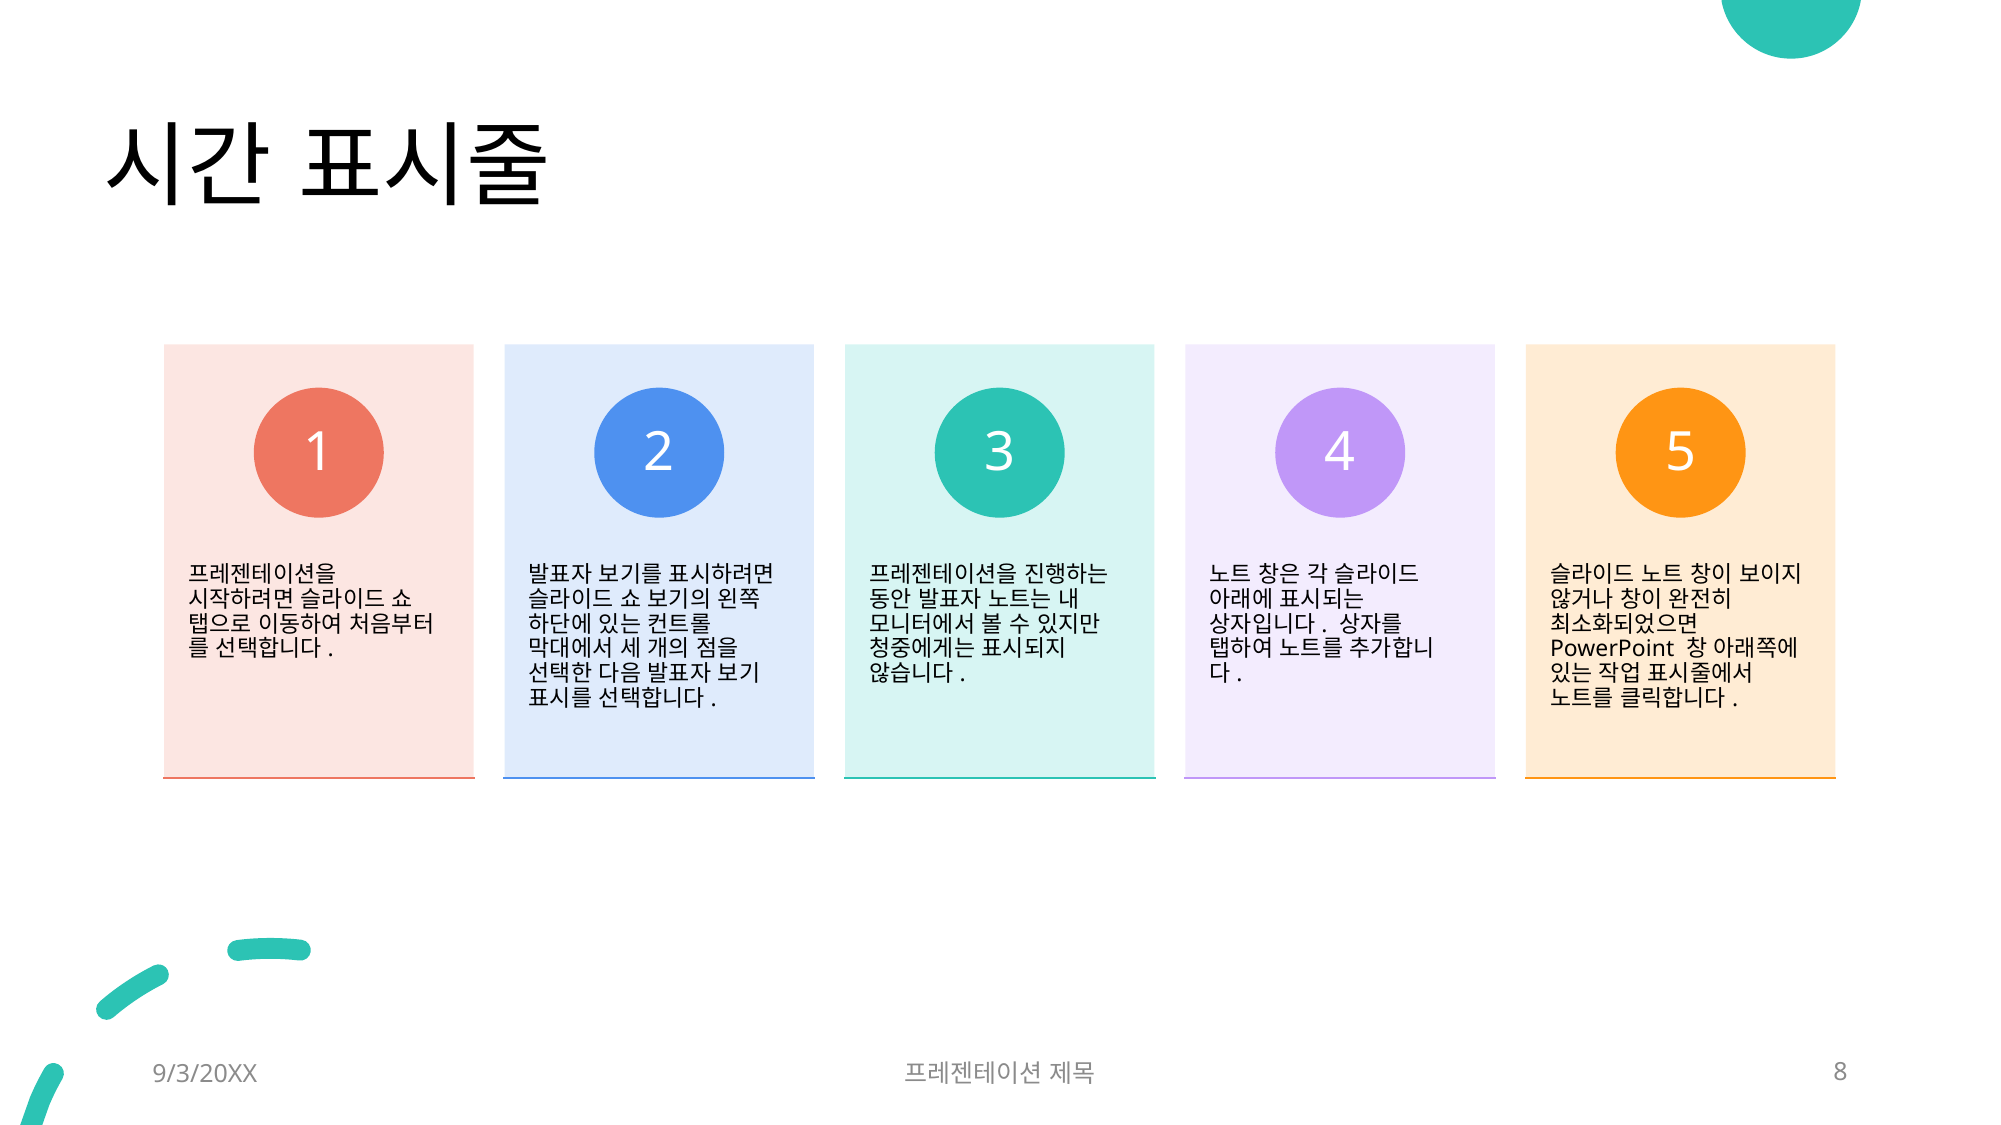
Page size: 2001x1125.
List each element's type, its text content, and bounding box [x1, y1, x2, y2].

slide_number 8 [1412, 1042, 1863, 1103]
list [163, 259, 1836, 863]
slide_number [137, 1042, 588, 1103]
title 시간 표시줄 [88, 59, 1814, 278]
footer 프레젠테이션 제목 [662, 1042, 1338, 1103]
